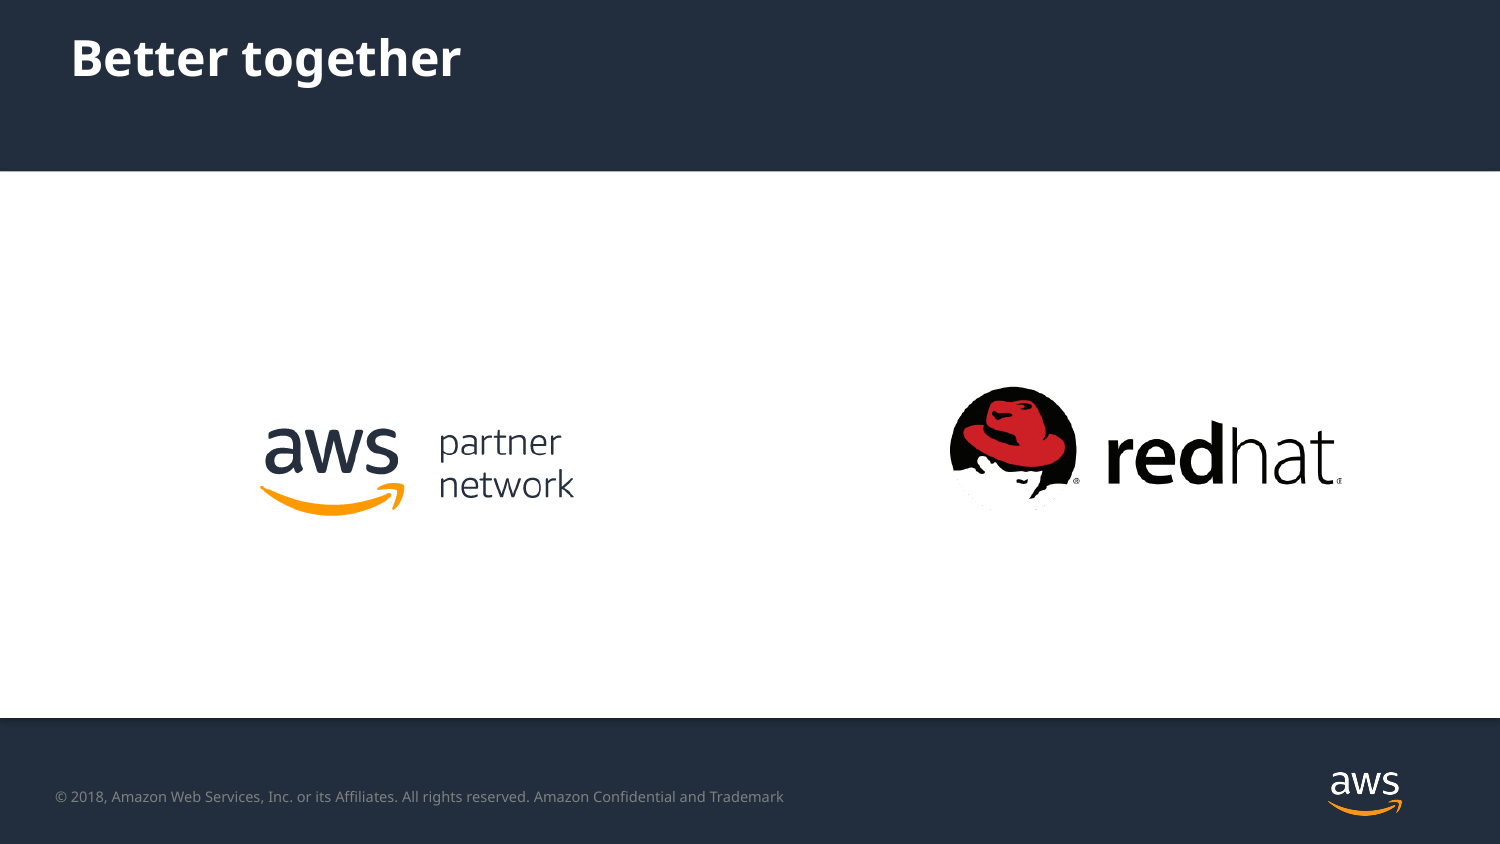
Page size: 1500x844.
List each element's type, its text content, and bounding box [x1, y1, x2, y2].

picture [949, 386, 1342, 512]
picture [0, 718, 1500, 844]
title Better together [55, 18, 1402, 109]
picture [232, 381, 601, 562]
picture [0, 0, 1500, 171]
